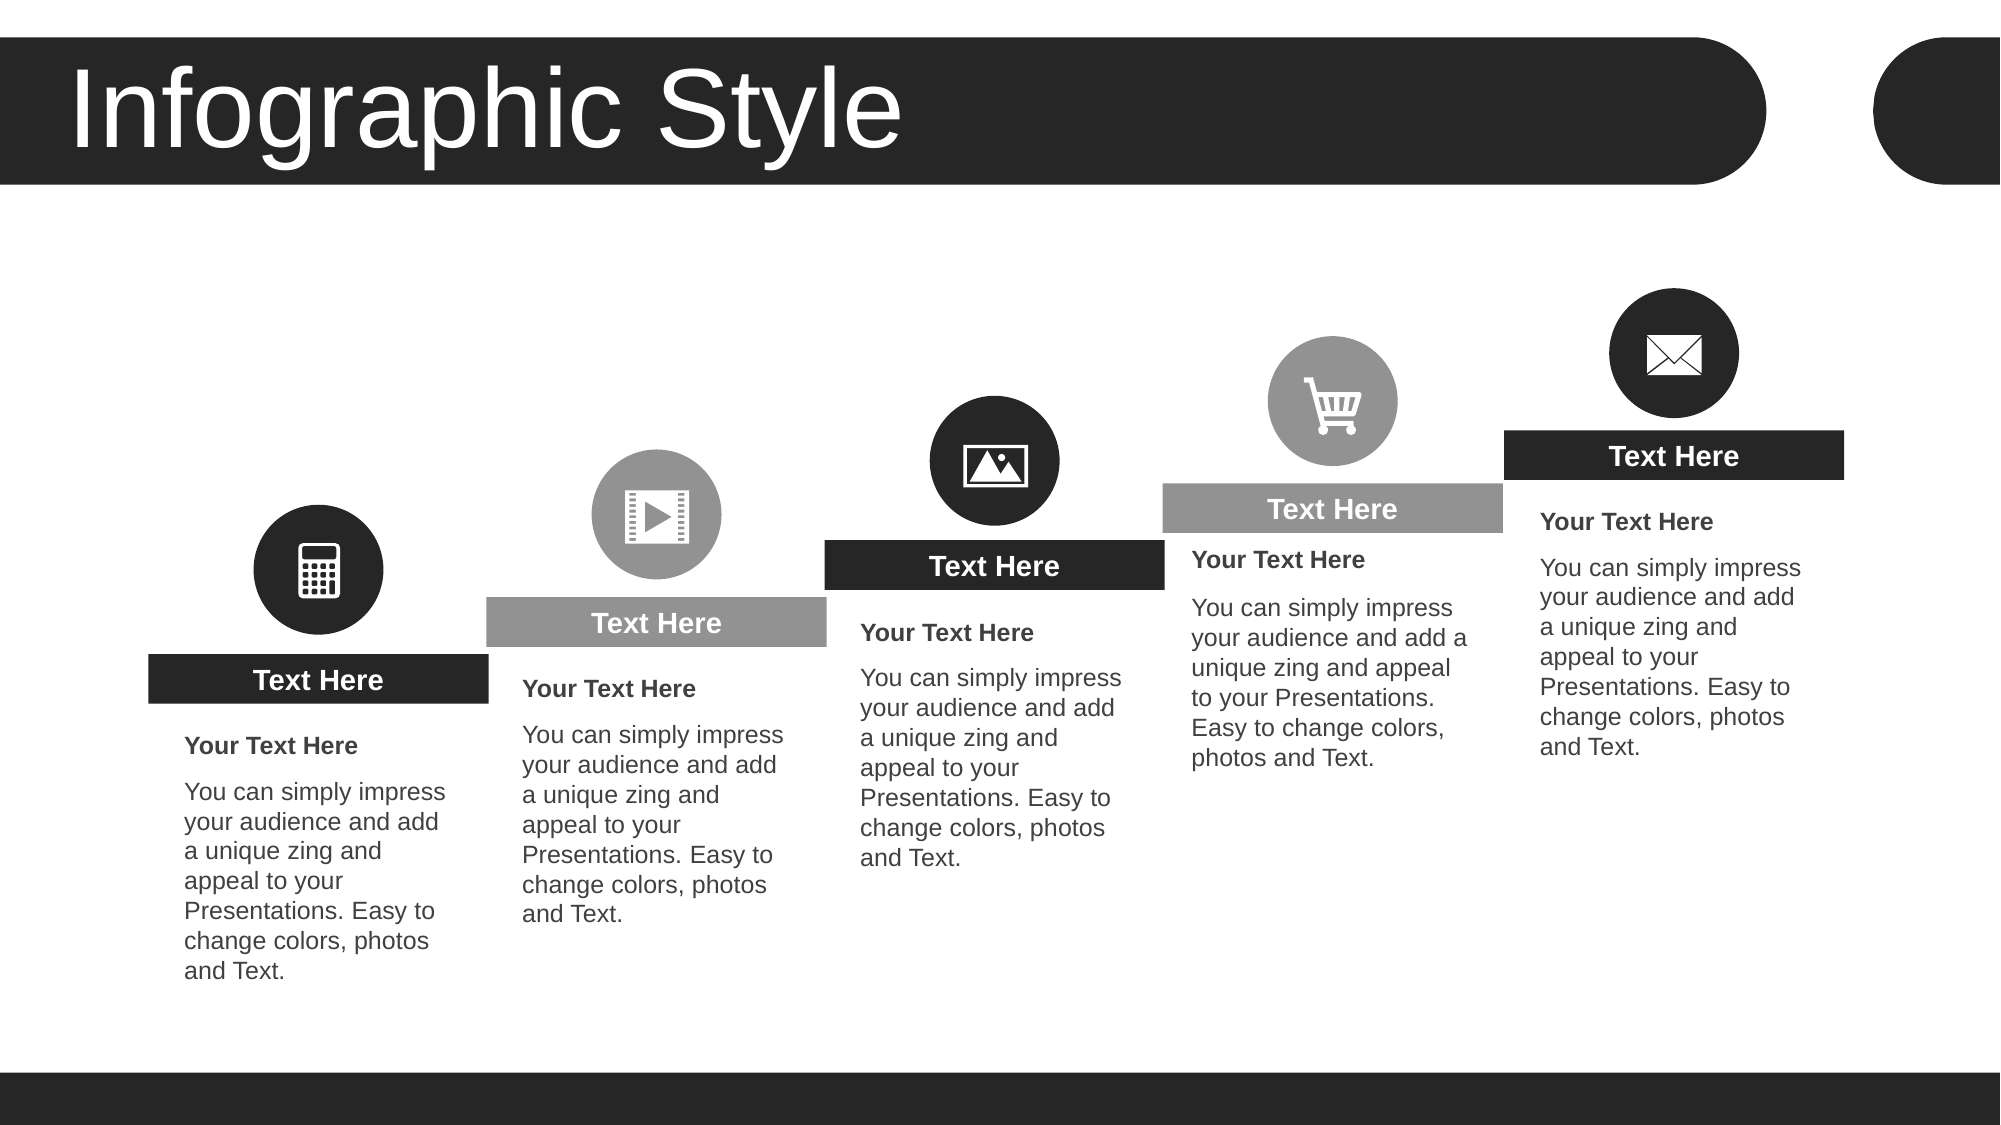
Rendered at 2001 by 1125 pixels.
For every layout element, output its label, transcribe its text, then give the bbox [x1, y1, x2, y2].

text_box [252, 503, 385, 636]
text_box [1608, 287, 1741, 420]
text_box [962, 444, 1029, 488]
list Infographic Style [53, 51, 1952, 171]
text_box Text Here [824, 540, 1165, 590]
text_box [1266, 335, 1399, 468]
text_box [1302, 375, 1363, 437]
text_box [928, 394, 1061, 527]
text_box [1176, 535, 1489, 782]
text_box [624, 489, 690, 545]
text_box Text Here [486, 597, 827, 647]
text_box [1644, 334, 1705, 377]
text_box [169, 722, 468, 995]
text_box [1524, 498, 1824, 771]
text_box [590, 448, 723, 581]
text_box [845, 608, 1144, 882]
text_box Text Here [1162, 483, 1503, 533]
text_box [297, 542, 342, 600]
text_box Text Here [148, 654, 489, 704]
text_box Text Here [1504, 430, 1845, 480]
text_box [507, 665, 806, 939]
